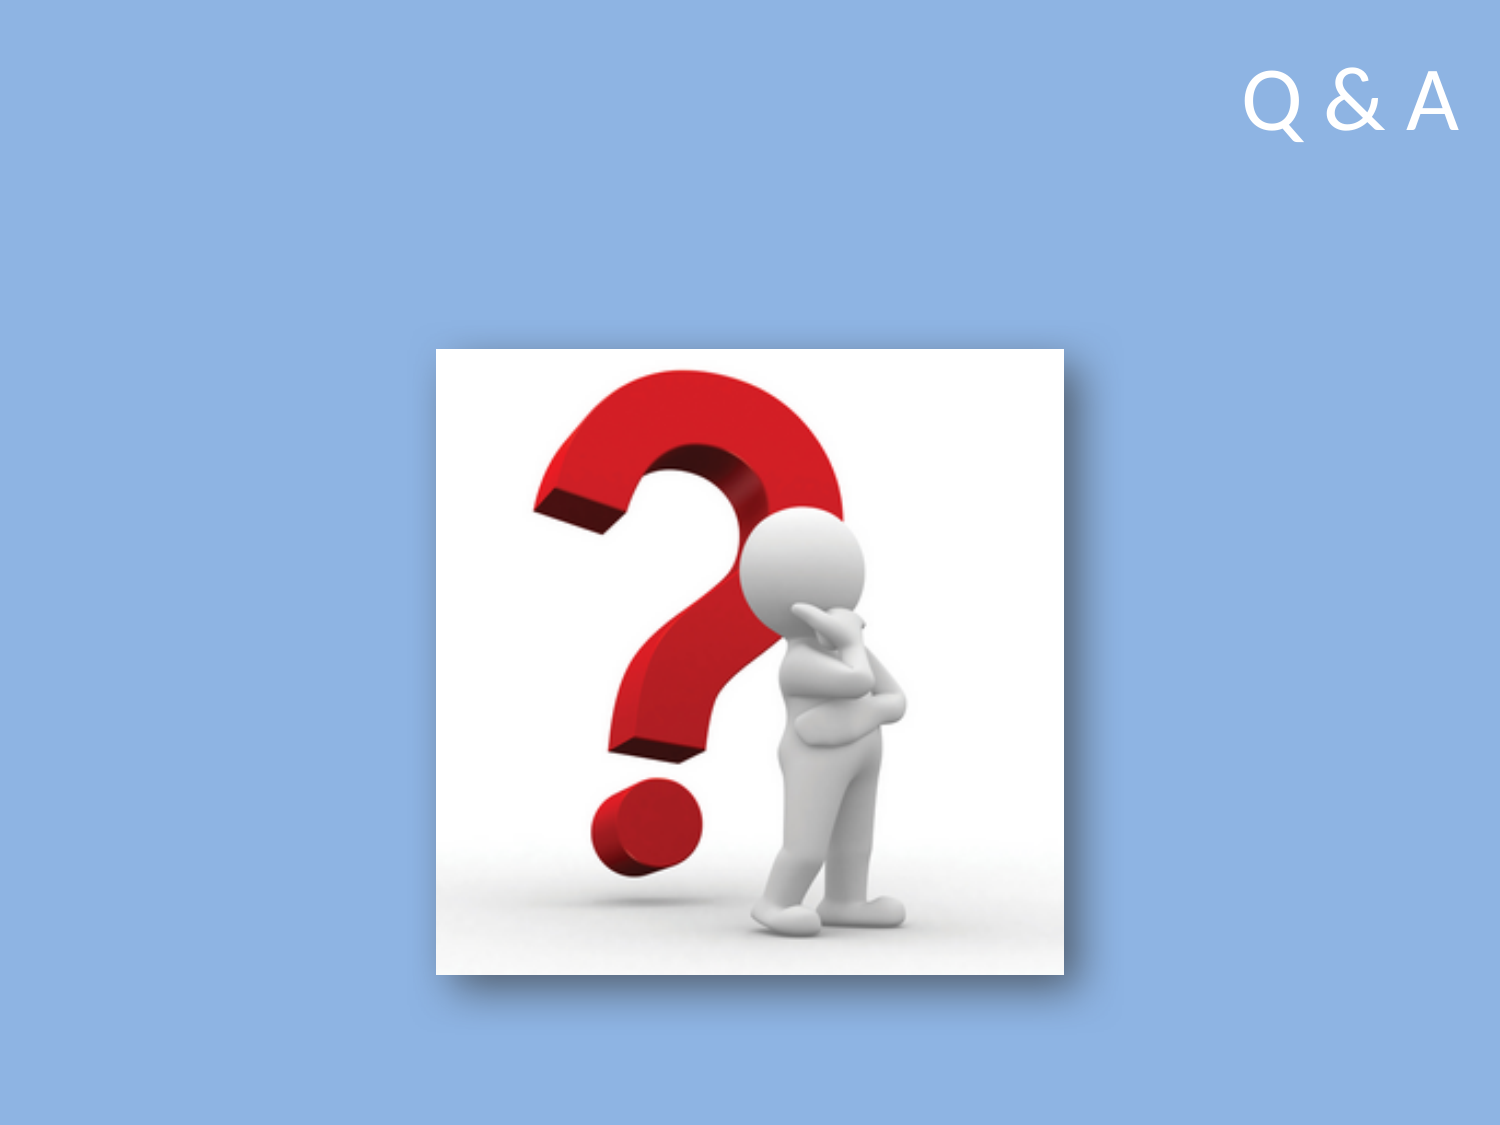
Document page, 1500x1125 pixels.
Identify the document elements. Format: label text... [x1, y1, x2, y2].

picture [436, 349, 1064, 975]
title Q & A [24, 12, 1475, 175]
